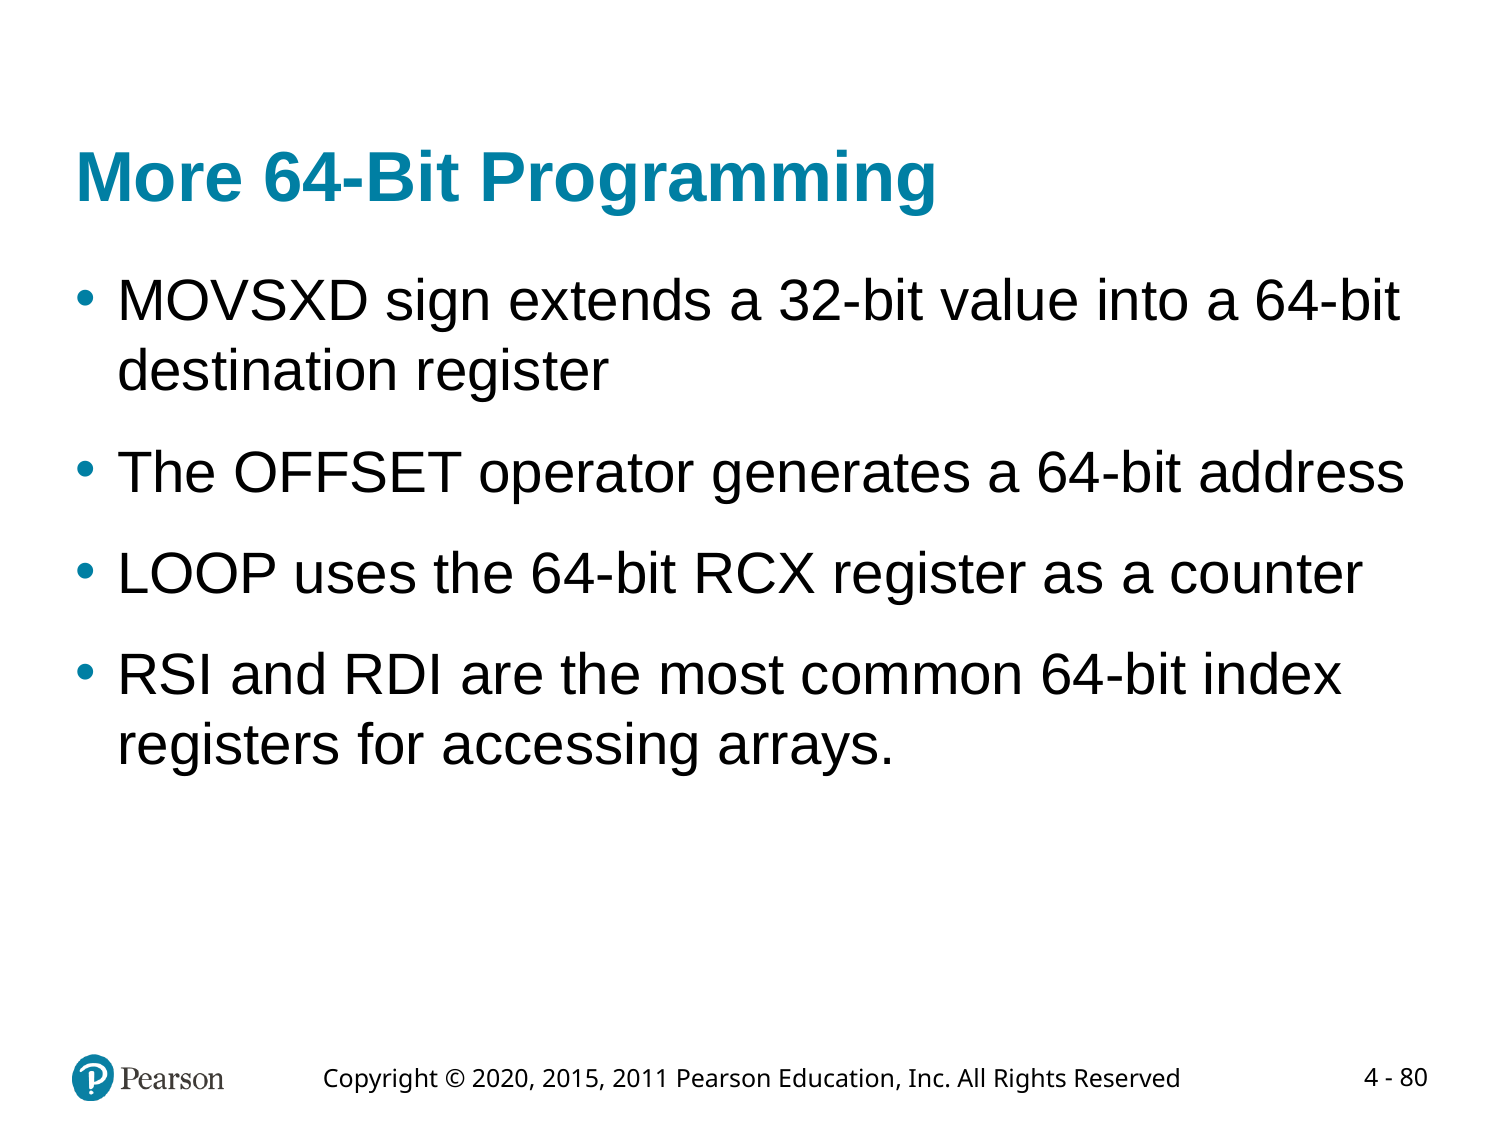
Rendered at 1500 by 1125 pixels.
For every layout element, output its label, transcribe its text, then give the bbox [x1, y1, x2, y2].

picture [81, 1064, 107, 1089]
picture [99, 1054, 224, 1101]
list MOVSXD sign extends a 32-bit value into a 64-bit destination register The OFFSET operator generates a 64-bit address LOOP uses the 64-bit RCX register as a counter RSI and RDI are the most common 64-bit index registers for accessing arrays. [75, 262, 1425, 1005]
picture [72, 1087, 83, 1101]
picture [72, 1054, 89, 1072]
title More 64-Bit Programming [75, 35, 1425, 216]
